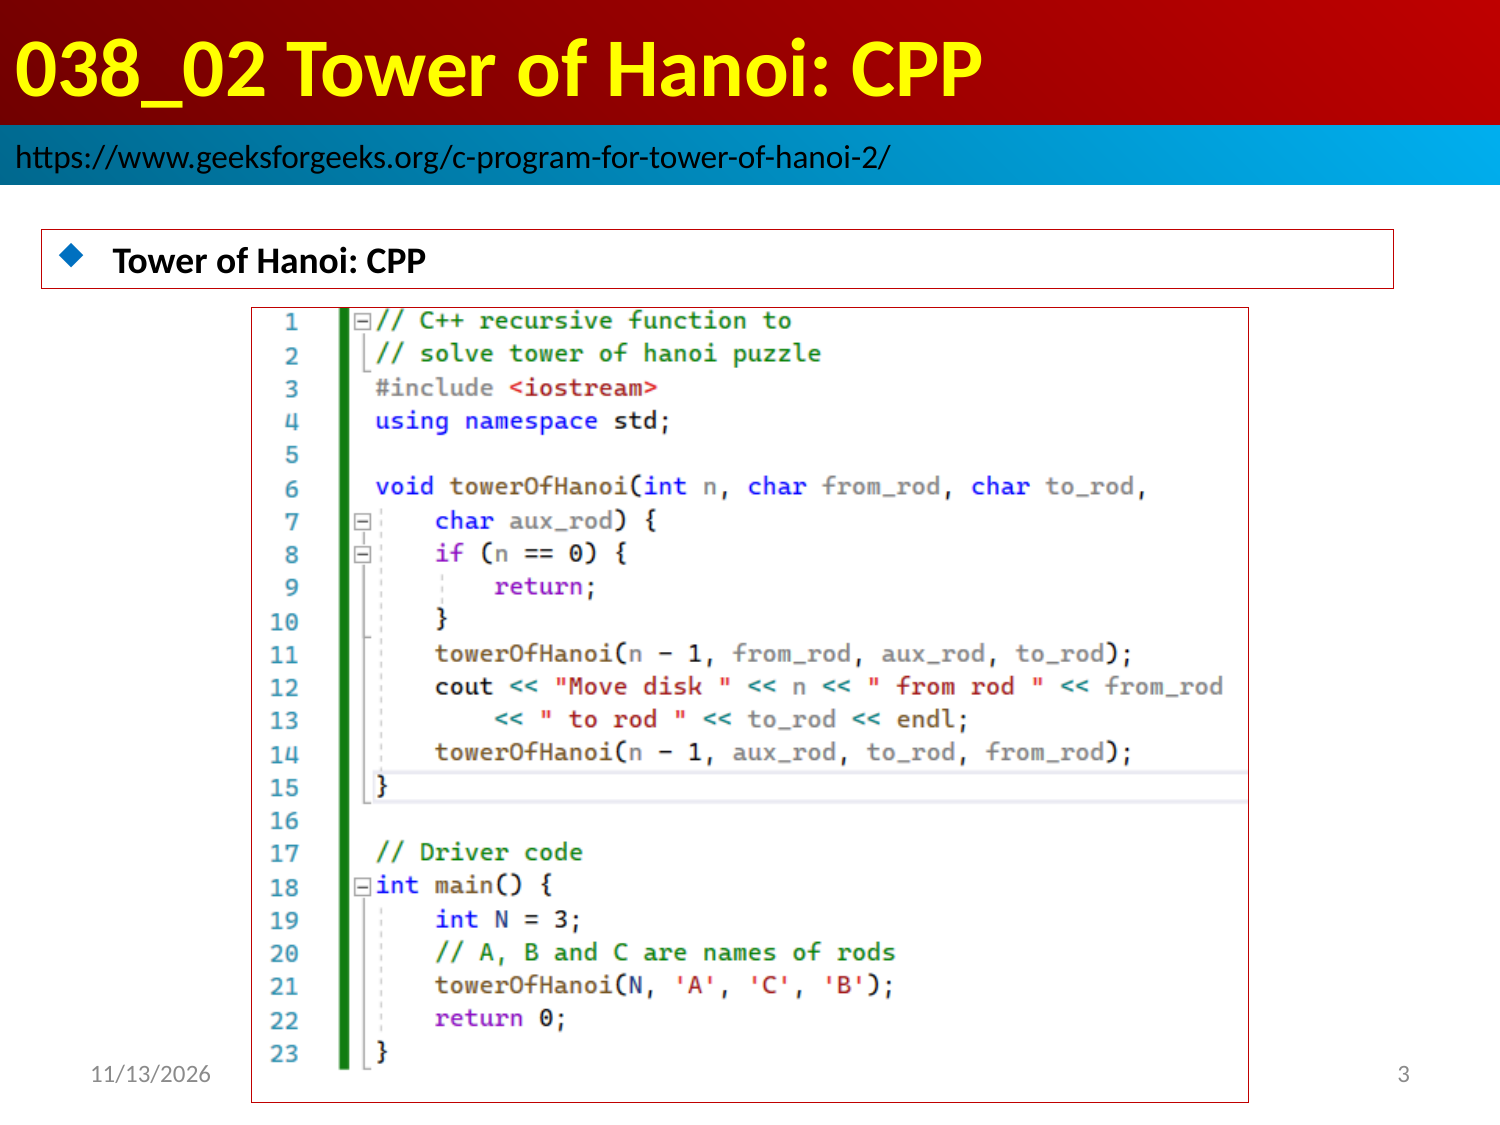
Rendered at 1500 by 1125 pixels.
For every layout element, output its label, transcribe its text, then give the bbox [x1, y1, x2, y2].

text_box https://www.geeksforgeeks.org/c-program-for-tower-of-hanoi-2/ [0, 125, 1500, 185]
slide_number 3 [1252, 1042, 1425, 1103]
title 038_02 Tower of Hanoi: CPP [0, 0, 1500, 125]
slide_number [75, 1042, 246, 1103]
picture [251, 306, 1249, 1103]
subtitle Tower of Hanoi: CPP [41, 229, 1394, 289]
